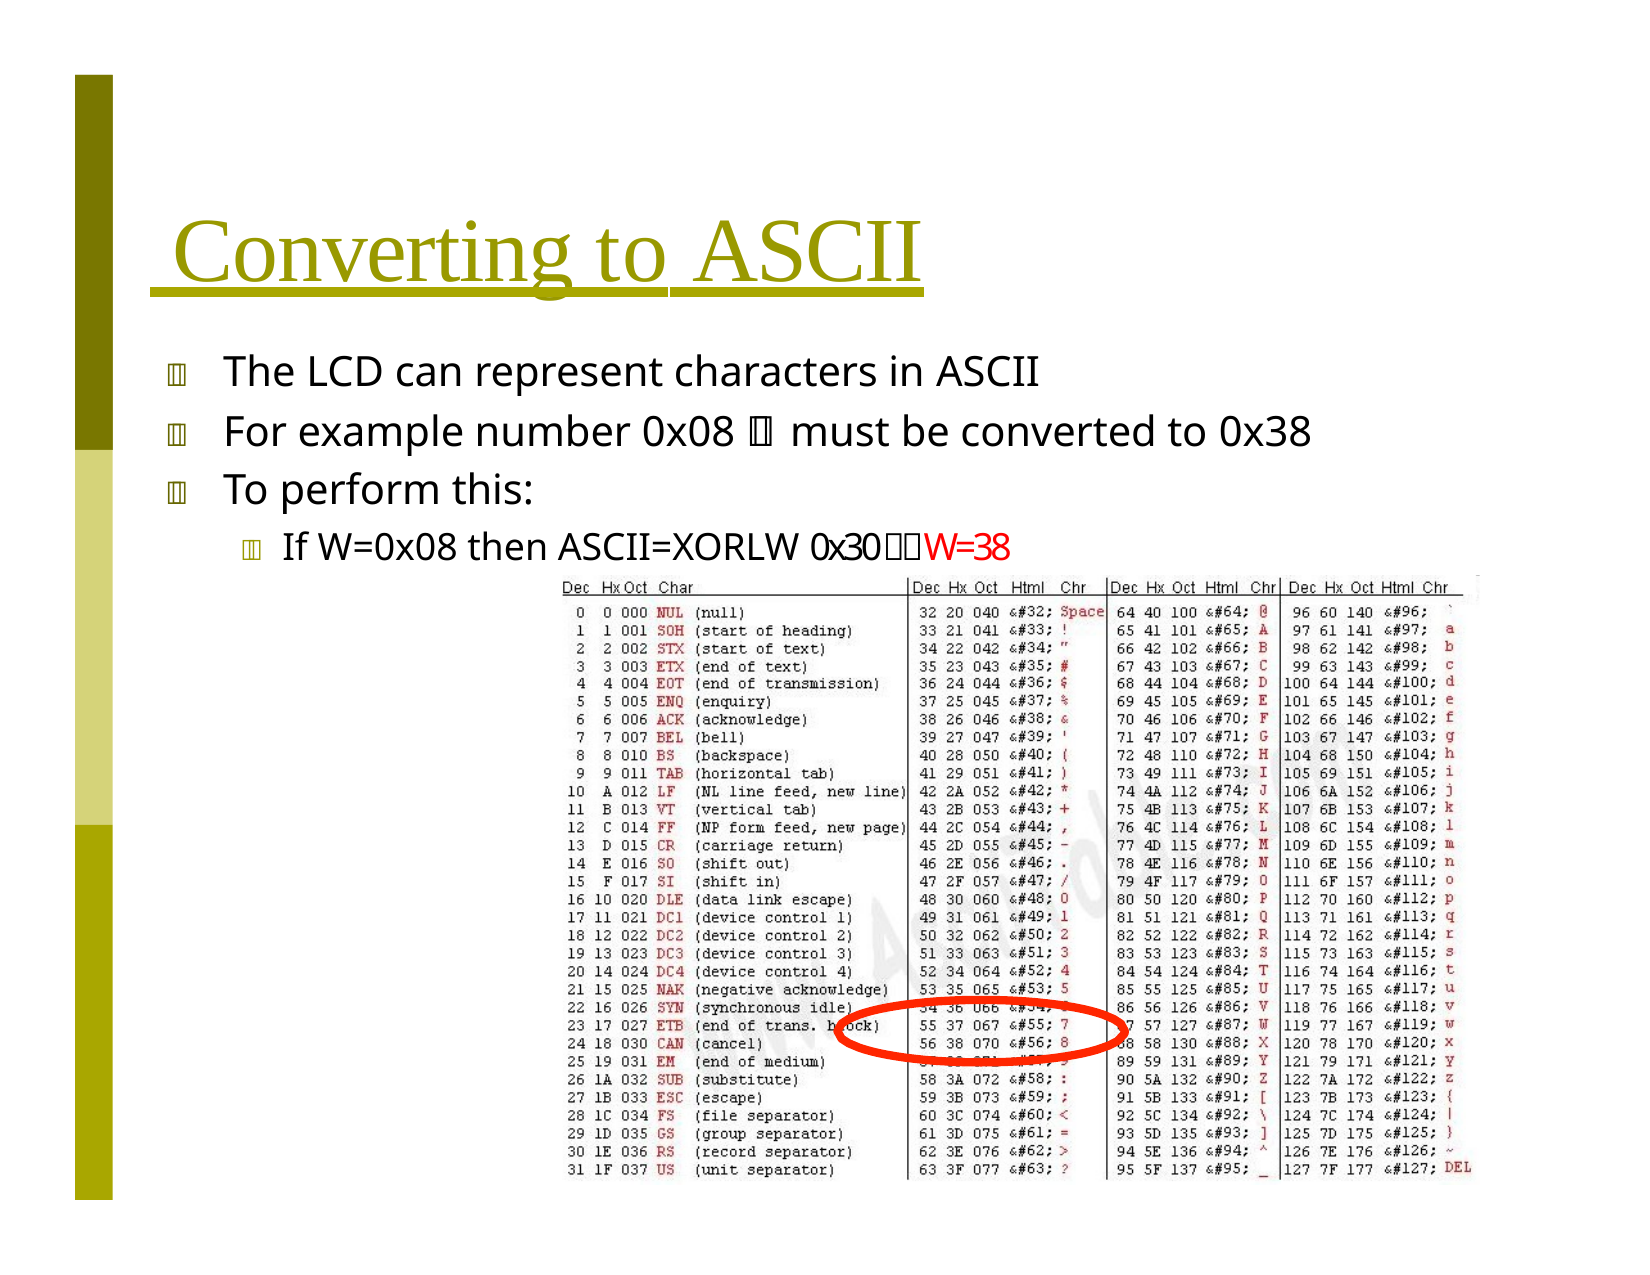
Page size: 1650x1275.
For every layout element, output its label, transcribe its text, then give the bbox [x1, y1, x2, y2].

text_box [75, 824, 113, 1200]
text_box [562, 575, 1480, 1185]
title Converting to ASCII [147, 187, 1478, 403]
text_box [837, 999, 1125, 1063]
text_box [75, 449, 113, 824]
text_box  The LCD can represent characters in ASCII  For example number 0x08  must be converted to 0x38  To perform this:  If W=0x08 then ASCII=XORLW 0x30W=38 [162, 332, 1416, 568]
